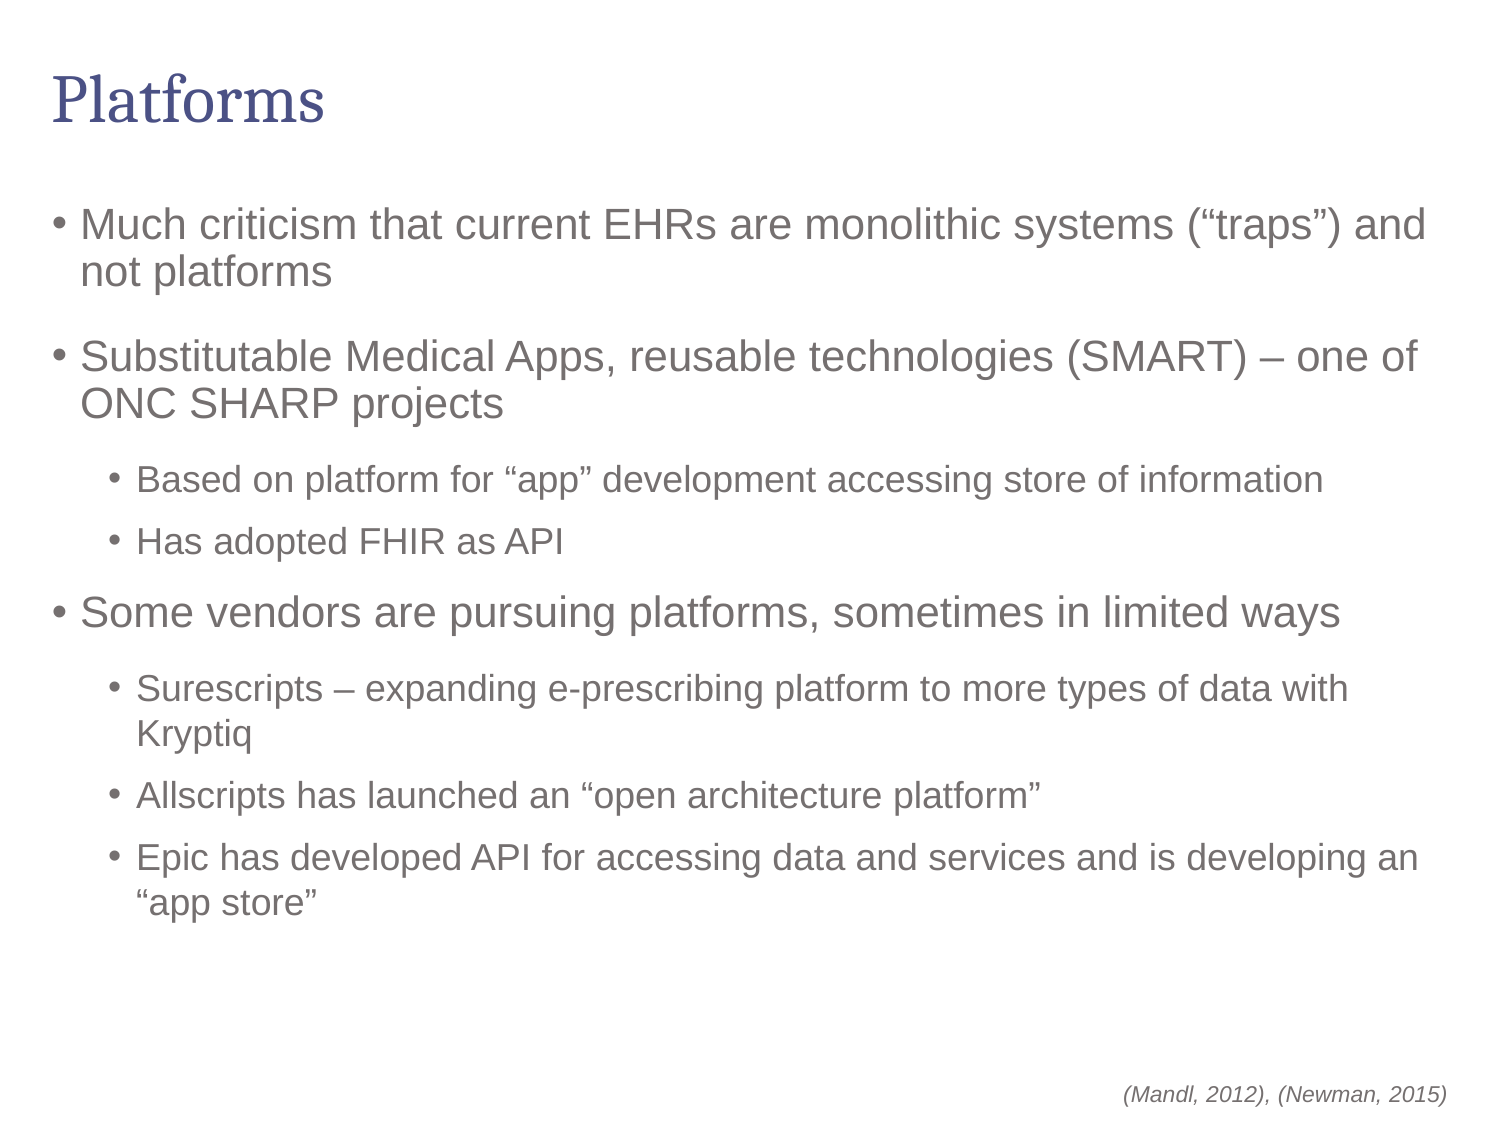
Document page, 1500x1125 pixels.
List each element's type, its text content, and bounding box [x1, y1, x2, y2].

list (Mandl, 2012), (Newman, 2015) [549, 1075, 1464, 1113]
title Platforms [36, 25, 1464, 175]
list Much criticism that current EHRs are monolithic systems (“traps”) and not platforms Substitutable Medical Apps, reusable technologies (SMART) – one of ONC SHARP projects Based on platform for “app” development accessing store of information Has adopted FHIR as API Some vendors are pursuing platforms, sometimes in limited ways Surescripts – expanding e-prescribing platform to more types of data with Kryptiq Allscripts has launched an “open architecture platform” Epic has developed API for accessing data and services and is developing an “app store” [36, 194, 1464, 1057]
